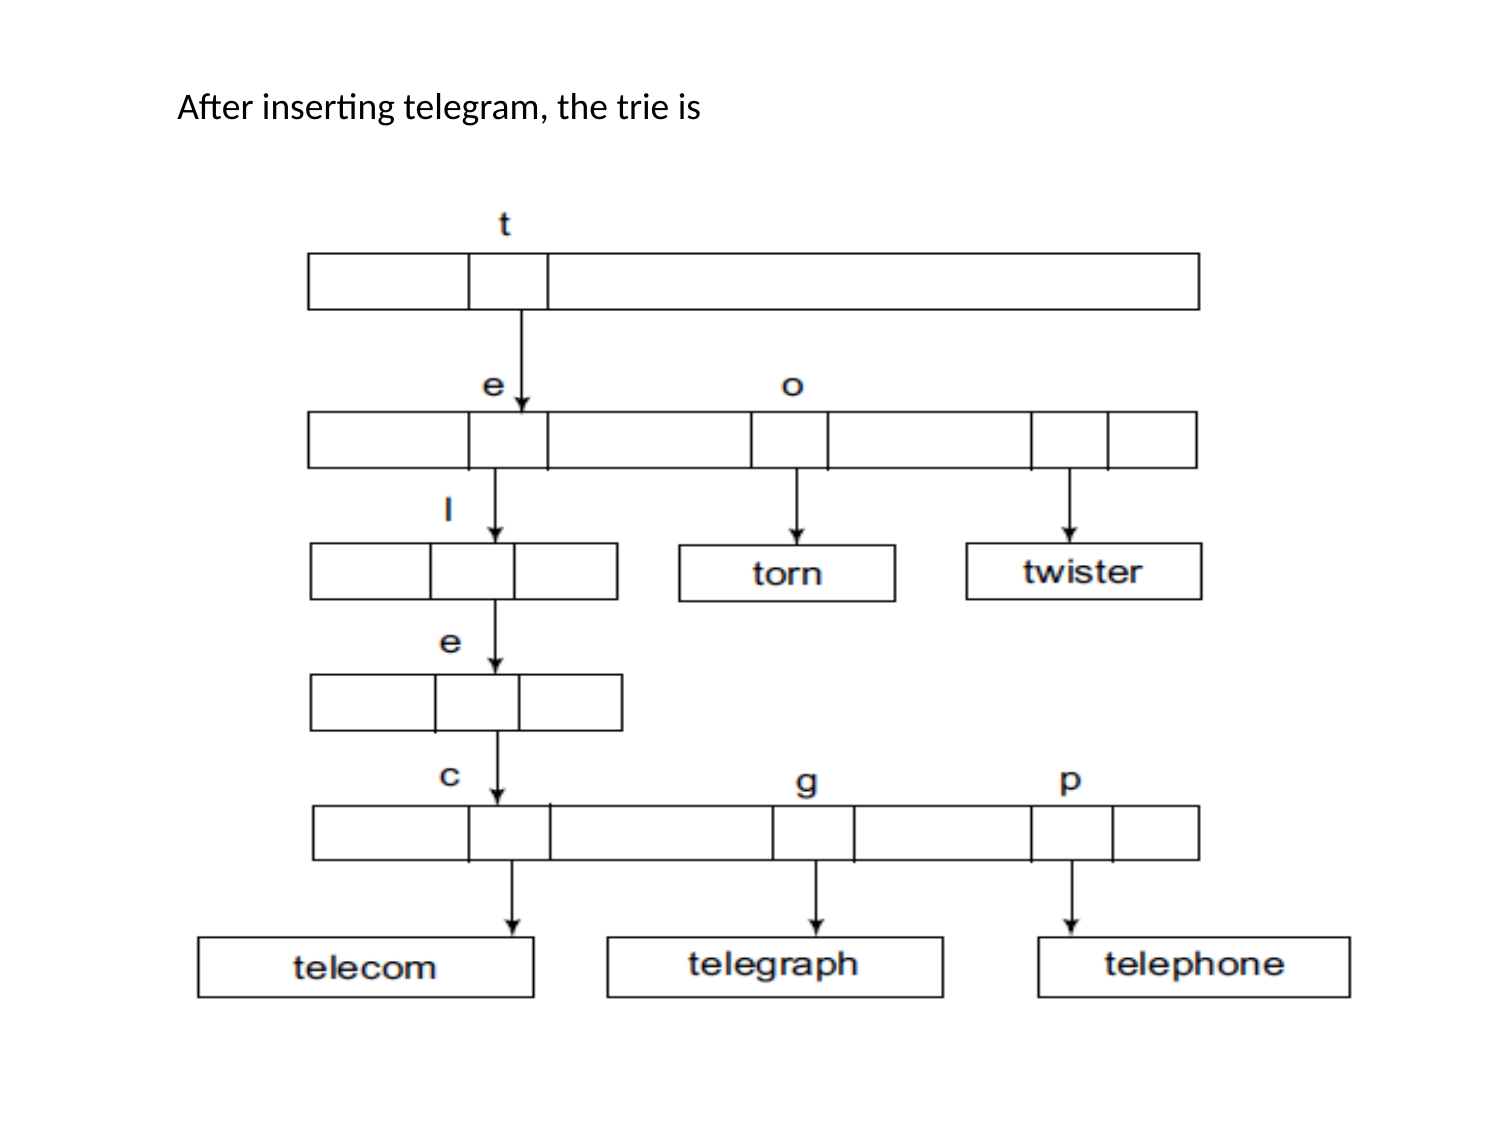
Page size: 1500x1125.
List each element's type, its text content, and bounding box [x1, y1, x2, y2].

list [162, 199, 1388, 1014]
text_box After inserting telegram, the trie is [162, 74, 1063, 135]
